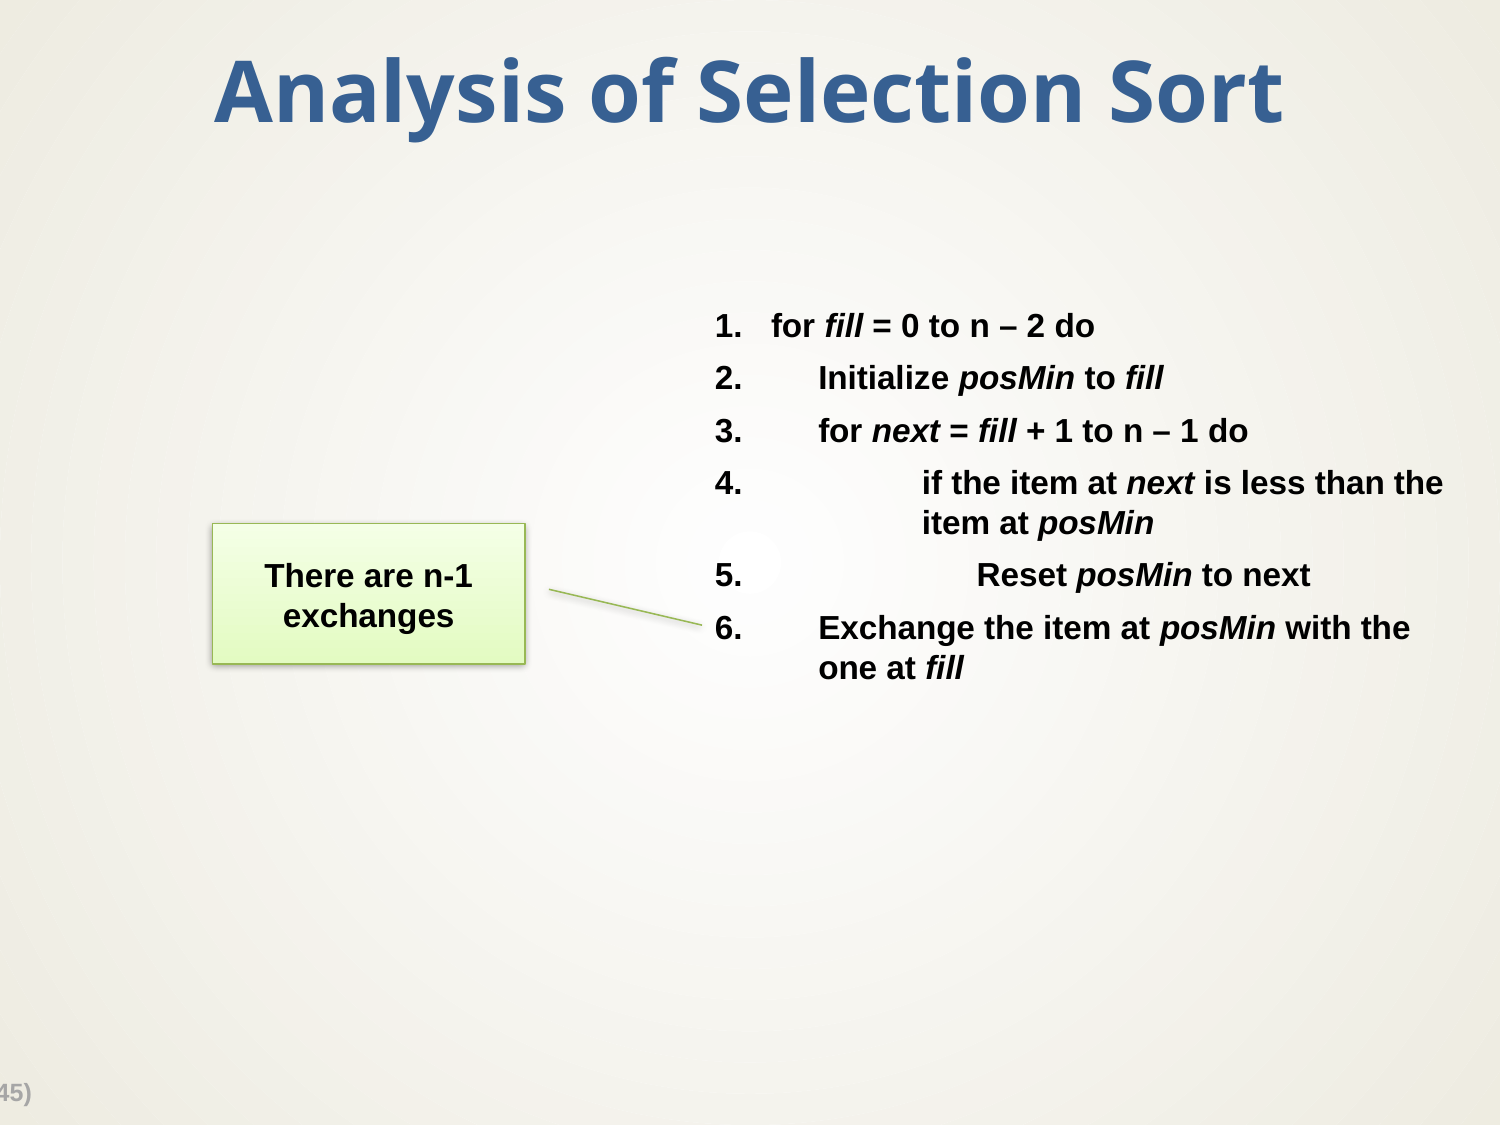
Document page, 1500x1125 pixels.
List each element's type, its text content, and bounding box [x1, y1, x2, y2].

text_box There are n-1 exchanges [212, 523, 526, 665]
text_box There are n-1 exchanges [548, 588, 703, 626]
title Analysis of Selection Sort [0, 24, 1500, 166]
text_box for fill = 0 to n – 2 do Initialize posMin to fill for next = fill + 1 to n – 1 do if the item at next is less than the item at posMin Reset posMin to next Exchange the item at posMin with the one at fill [699, 296, 1475, 694]
